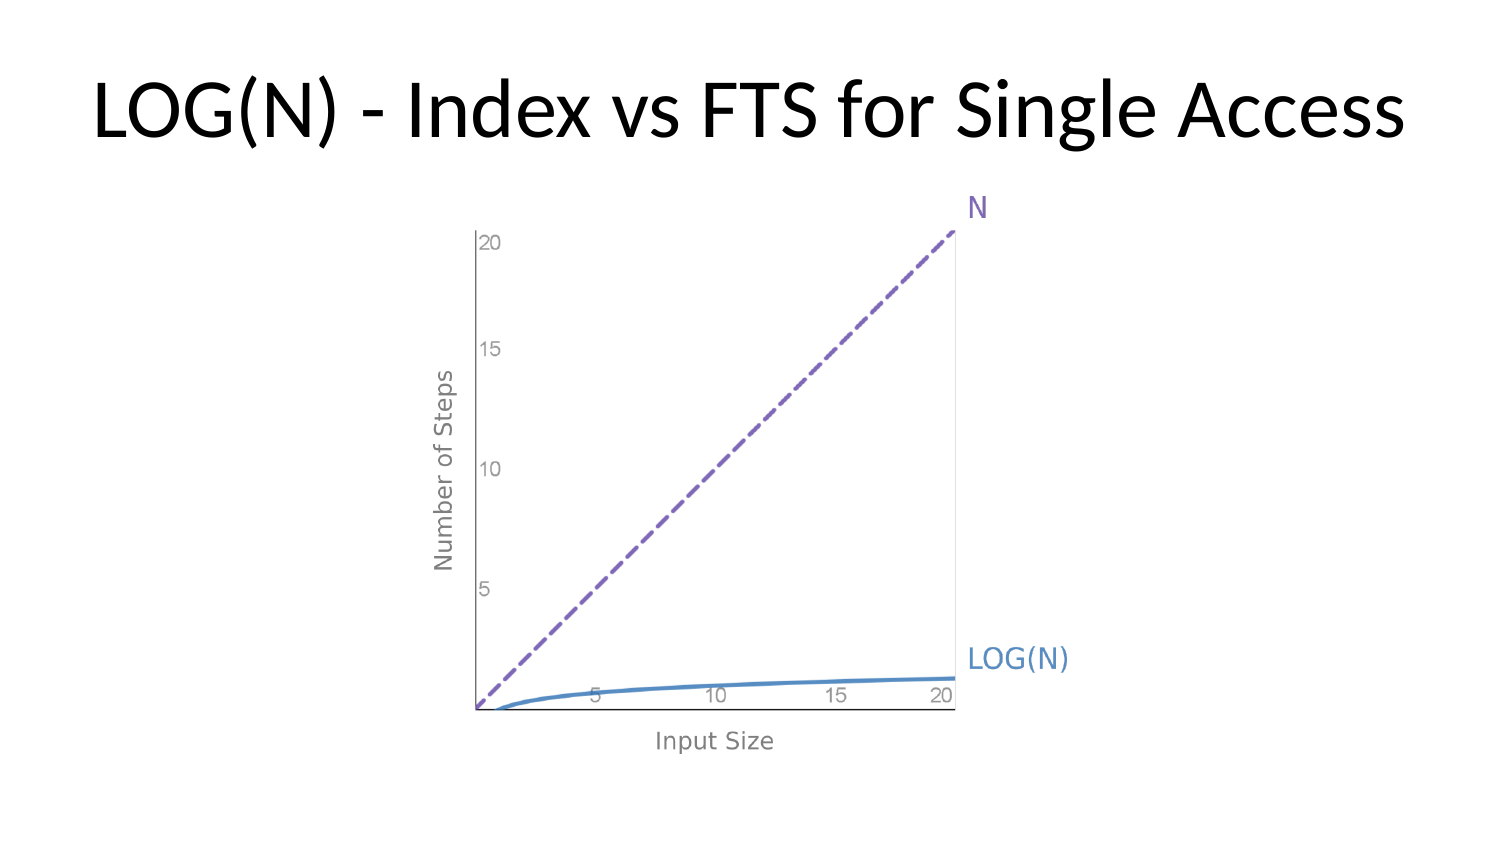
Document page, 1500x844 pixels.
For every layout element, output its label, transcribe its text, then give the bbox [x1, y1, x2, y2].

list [433, 196, 1067, 754]
title LOG(N) - Index vs FTS for Single Access [75, 33, 1425, 175]
